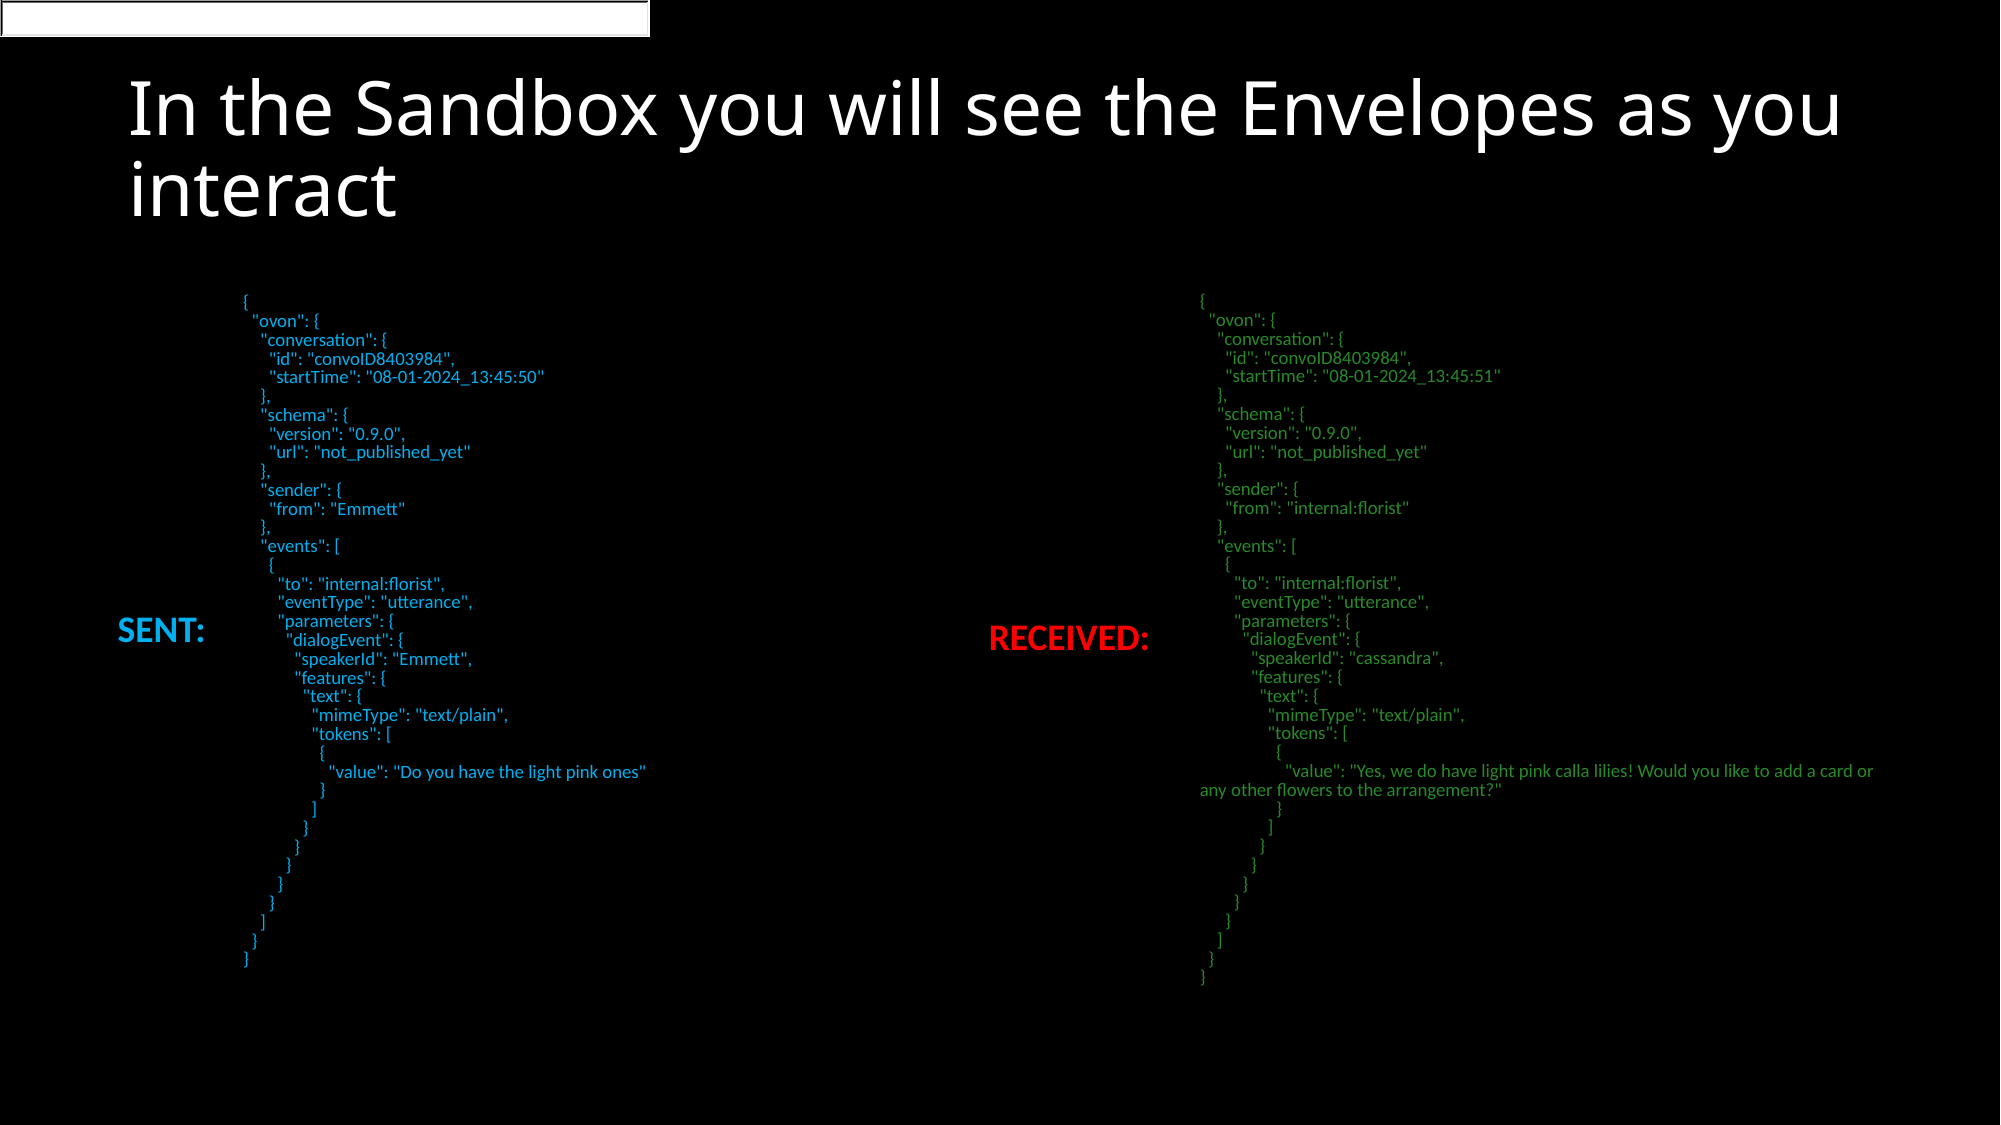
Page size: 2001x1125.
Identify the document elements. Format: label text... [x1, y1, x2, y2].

table_header { "ovon": { "conversation": { "id": "convoID8403984", "startTime": "08-01-2024_13:45:51" }, "schema": { "version": "0.9.0", "url": "not_published_yet" }, "sender": { "from": "internal:florist" }, "events": [ { "to": "internal:florist", "eventType": "utterance", "parameters": { "dialogEvent": { "speakerId": "cassandra", "features": { "text": { "mimeType": "text/plain", "tokens": [ { "value": "Yes, we do have light pink calla lilies! Would you like to add a card or any other flowers to the arrangement?" } ] } } } } } ] } } [1185, 239, 1910, 1043]
table_header SENT: [103, 233, 228, 1033]
table_header RECEIVED: [974, 239, 1185, 1043]
picture [0, 0, 650, 38]
title In the Sandbox you will see the Envelopes as you interact [113, 59, 1907, 244]
table_header { "ovon": { "conversation": { "id": "convoID8403984", "startTime": "08-01-2024_13:45:50" }, "schema": { "version": "0.9.0", "url": "not_published_yet" }, "sender": { "from": "Emmett" }, "events": [ { "to": "internal:florist", "eventType": "utterance", "parameters": { "dialogEvent": { "speakerId": "Emmett", "features": { "text": { "mimeType": "text/plain", "tokens": [ { "value": "Do you have the light pink ones" } ] } } } } } ] } } [228, 233, 700, 1033]
